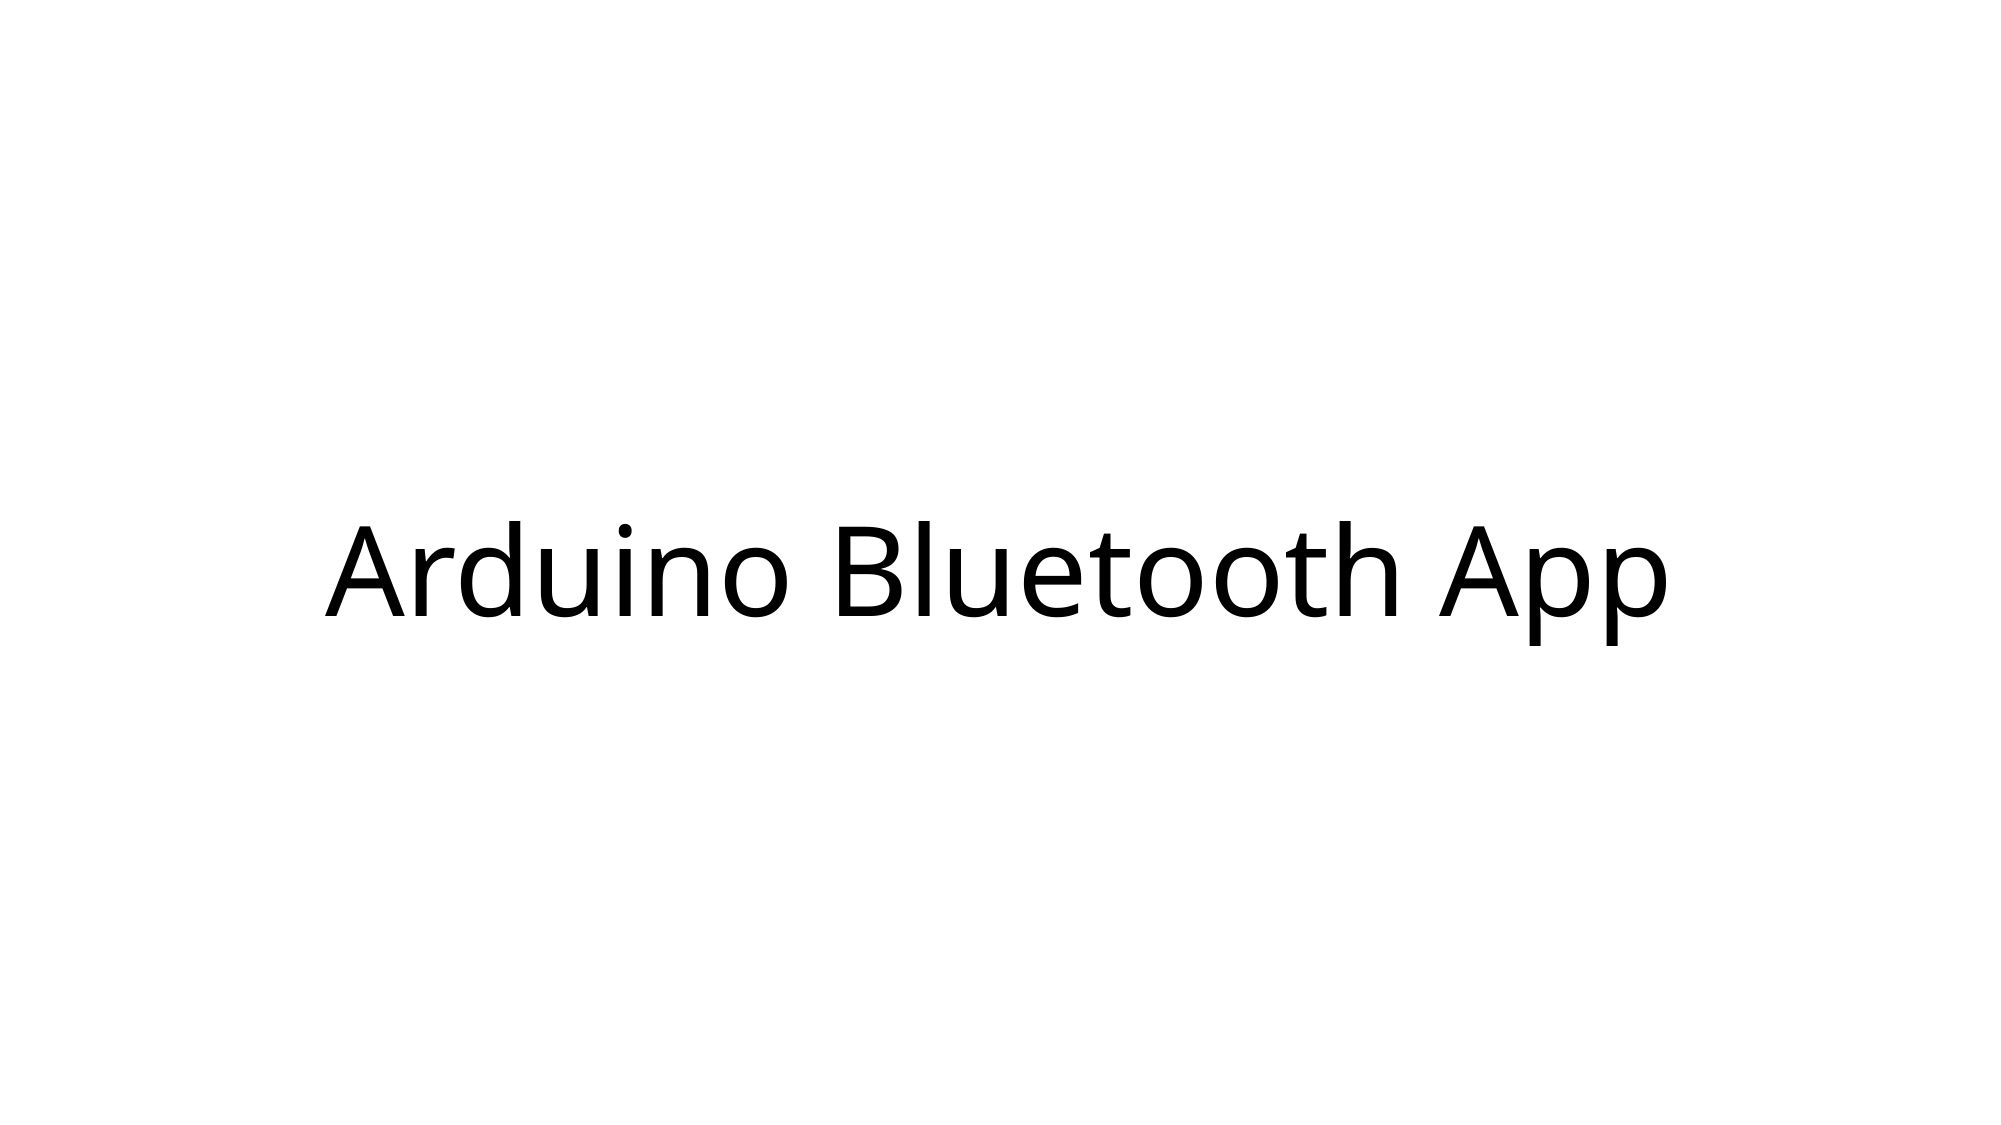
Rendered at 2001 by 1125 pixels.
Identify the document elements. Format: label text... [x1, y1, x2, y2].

title Arduino Bluetooth App [249, 259, 1750, 651]
